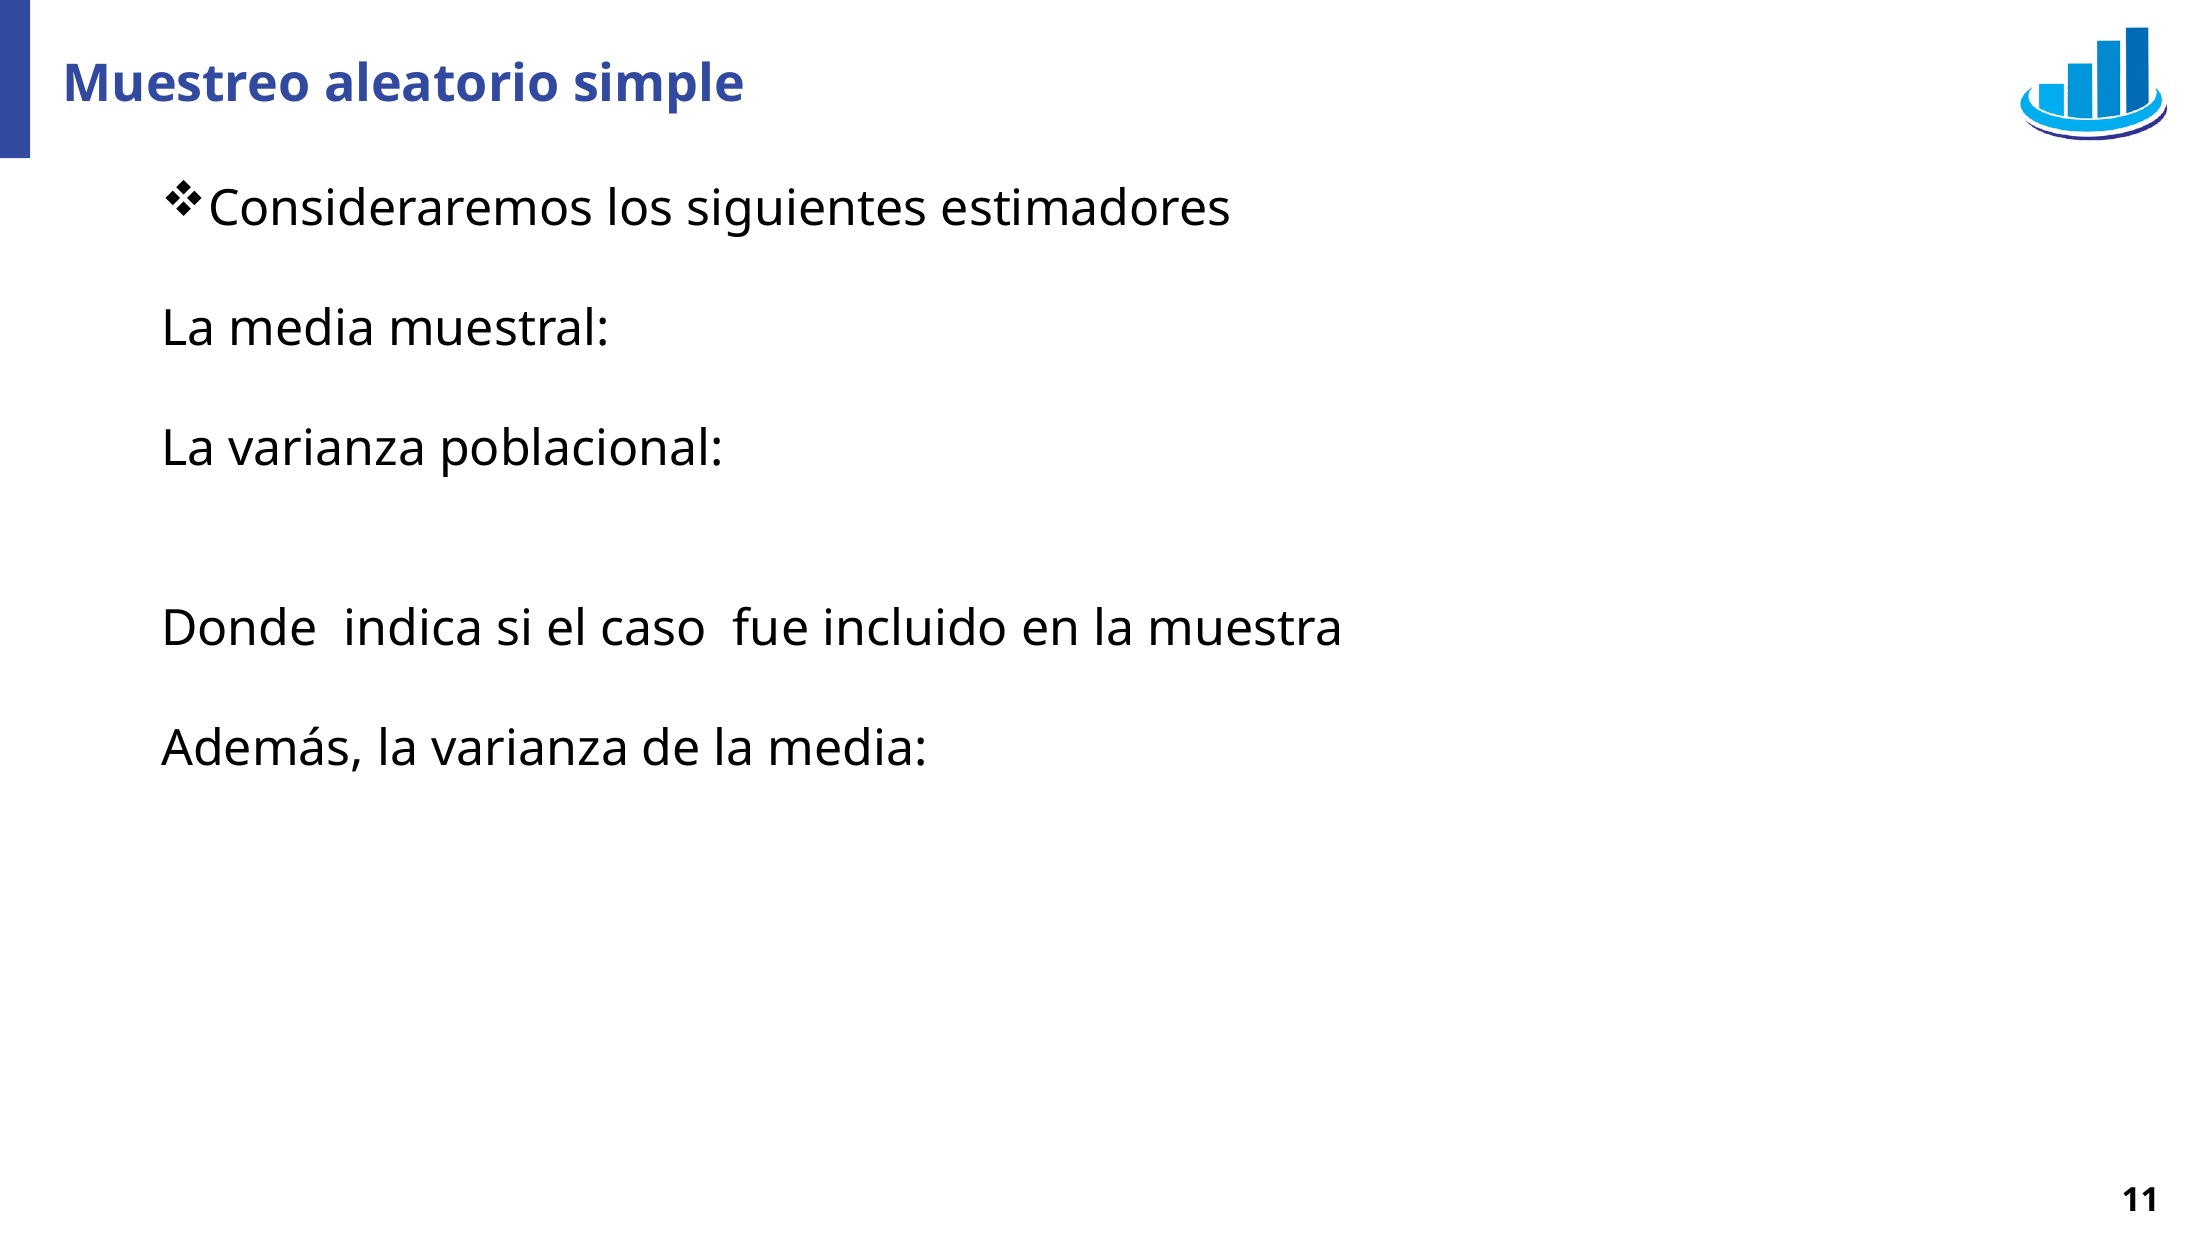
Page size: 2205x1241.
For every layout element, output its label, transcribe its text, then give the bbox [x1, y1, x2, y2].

text_box [0, 0, 31, 159]
text_box 11 [2083, 1174, 2175, 1228]
text_box Muestreo aleatorio simple [48, 42, 1942, 120]
picture [2007, 19, 2175, 144]
